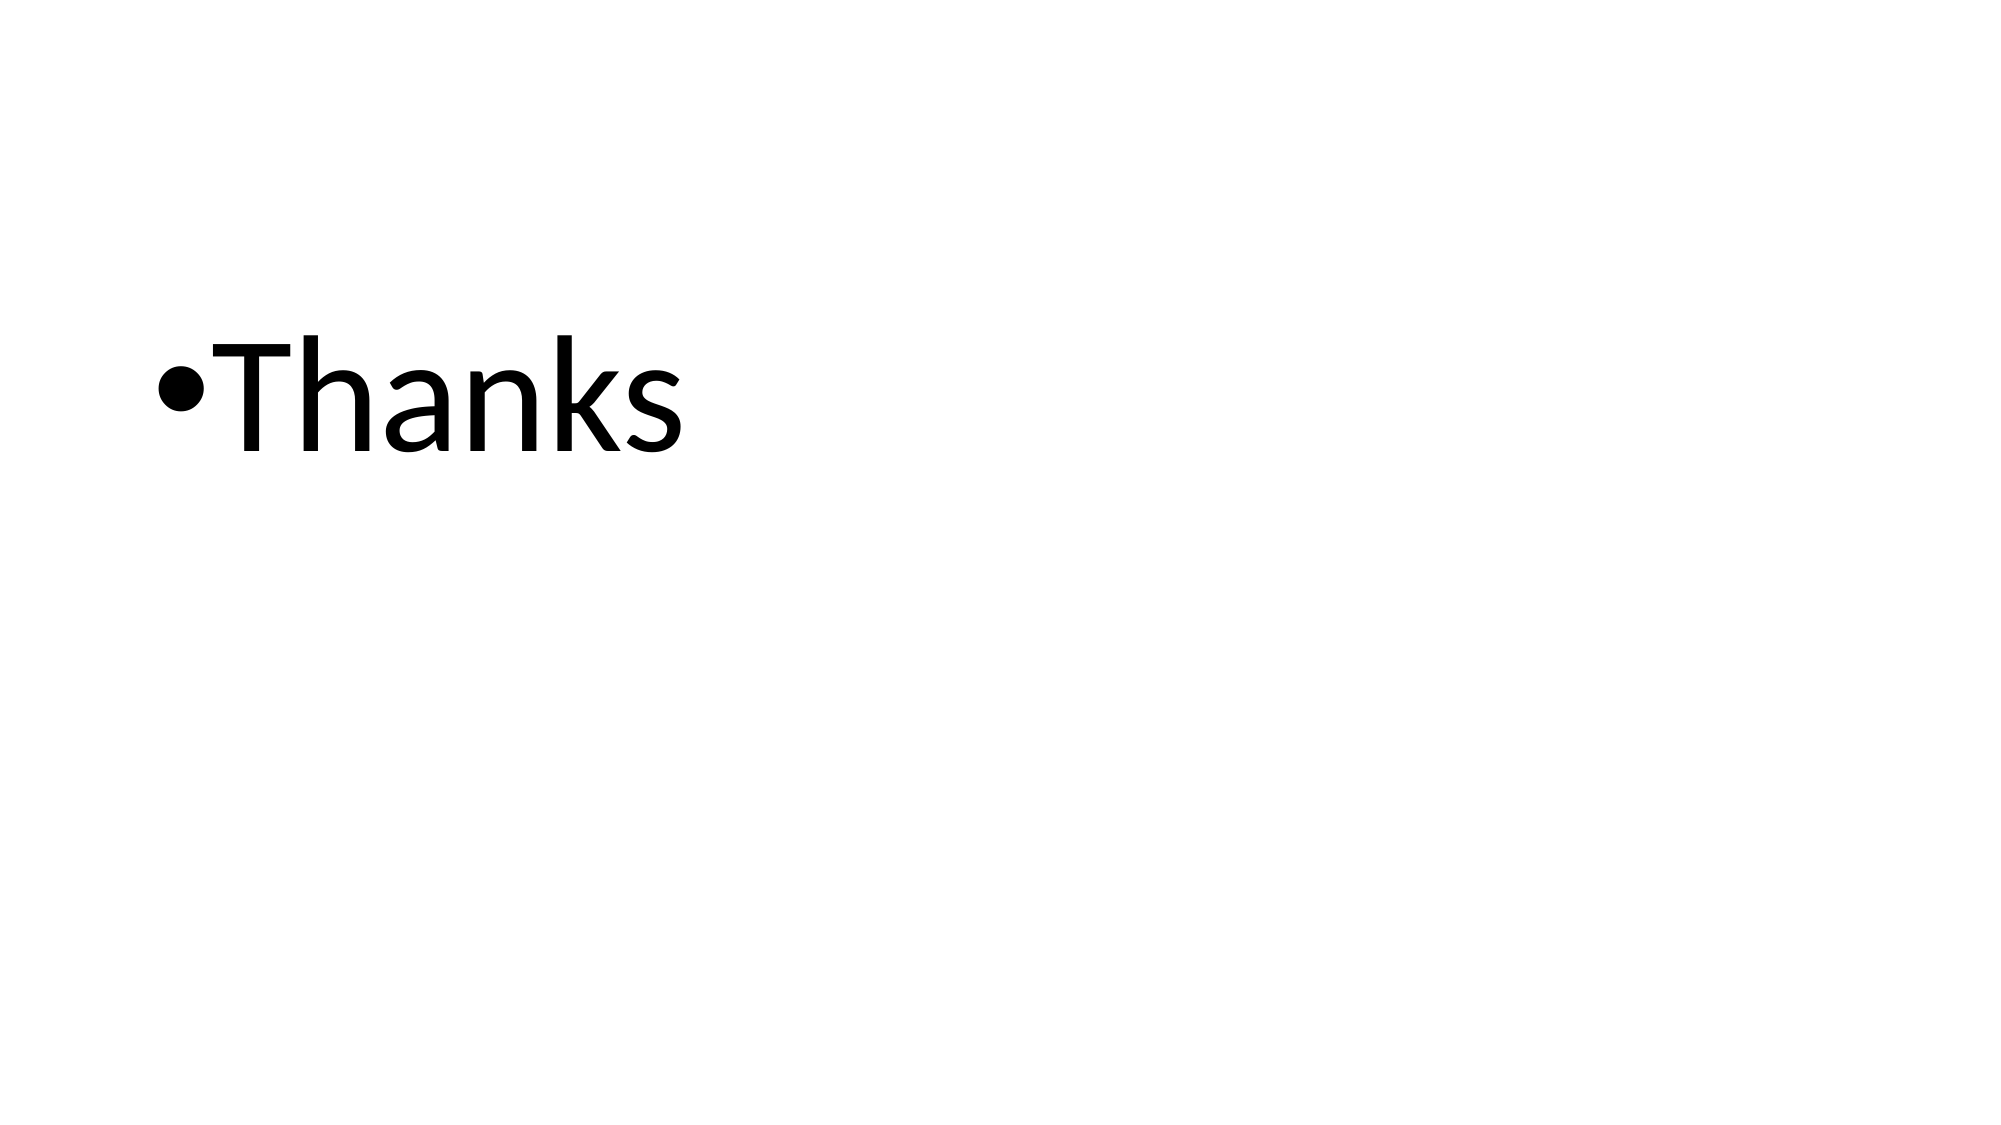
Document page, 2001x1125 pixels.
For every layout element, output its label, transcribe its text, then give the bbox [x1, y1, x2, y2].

list Thanks [137, 299, 1863, 1014]
